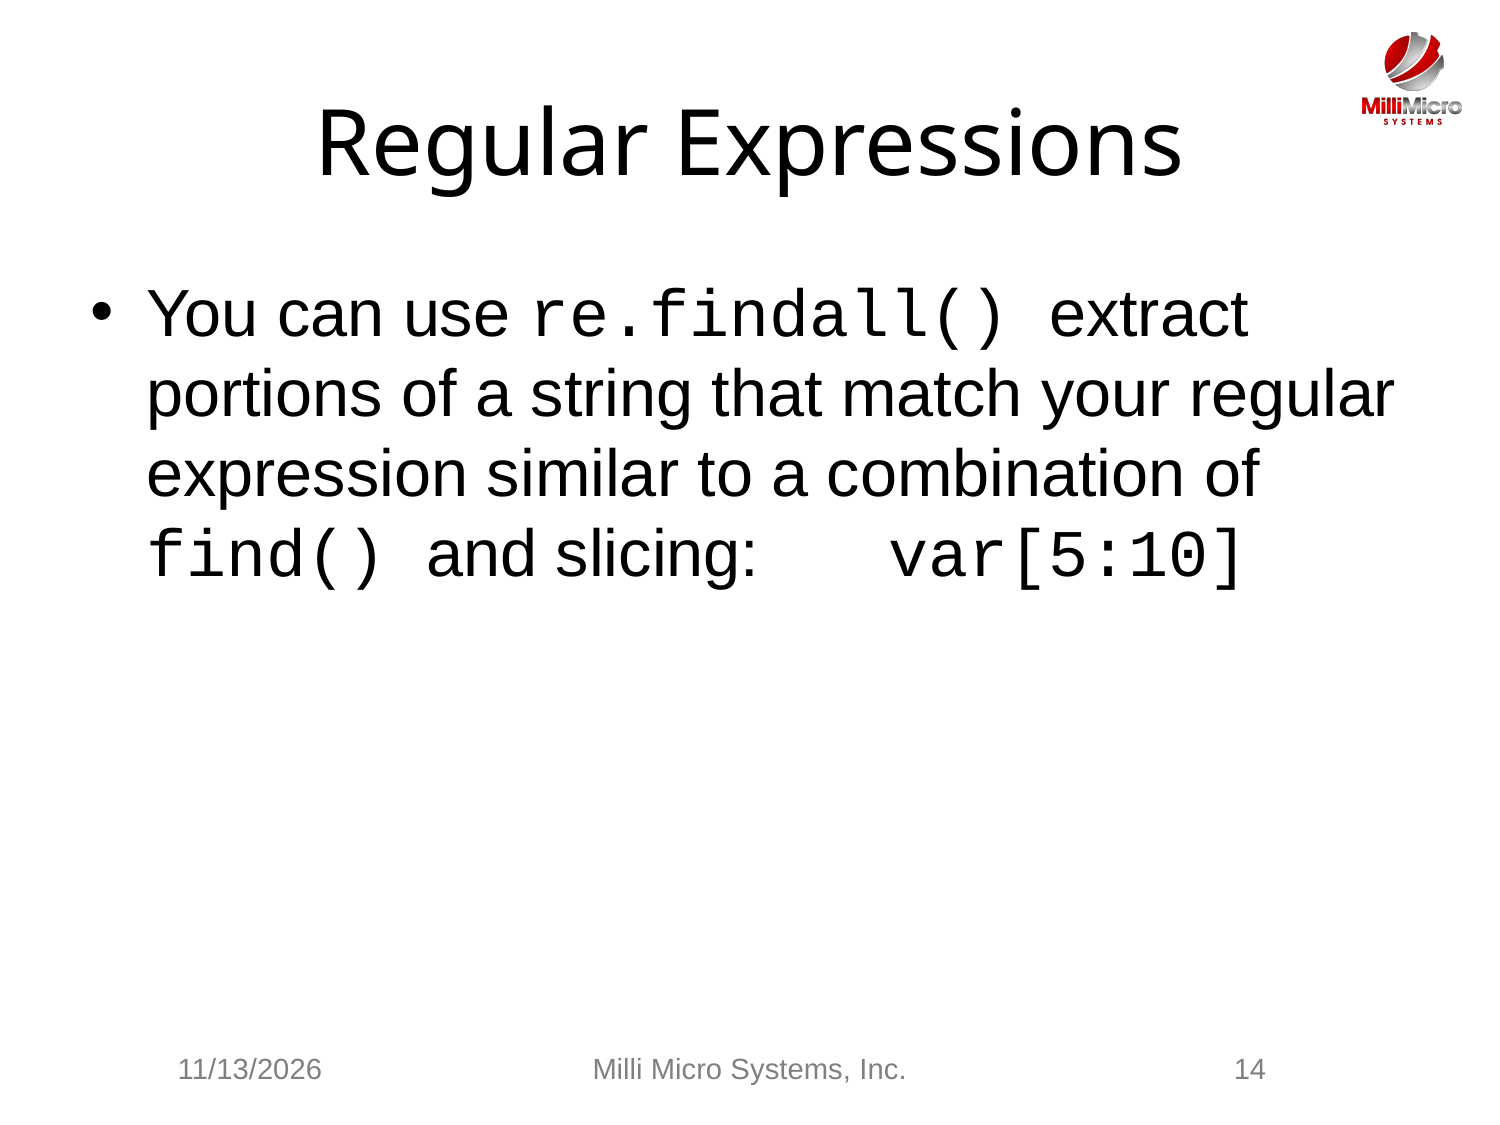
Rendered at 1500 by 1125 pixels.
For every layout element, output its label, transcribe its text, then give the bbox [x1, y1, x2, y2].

slide_number 14 [1074, 1042, 1425, 1103]
picture [1362, 32, 1462, 125]
footer Milli Micro Systems, Inc. [512, 1042, 988, 1103]
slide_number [75, 1042, 425, 1103]
list You can use re.findall() extract portions of a string that match your regular expression similar to a combination of find() and slicing: var[5:10] [75, 262, 1425, 1005]
title Regular Expressions [75, 45, 1425, 233]
